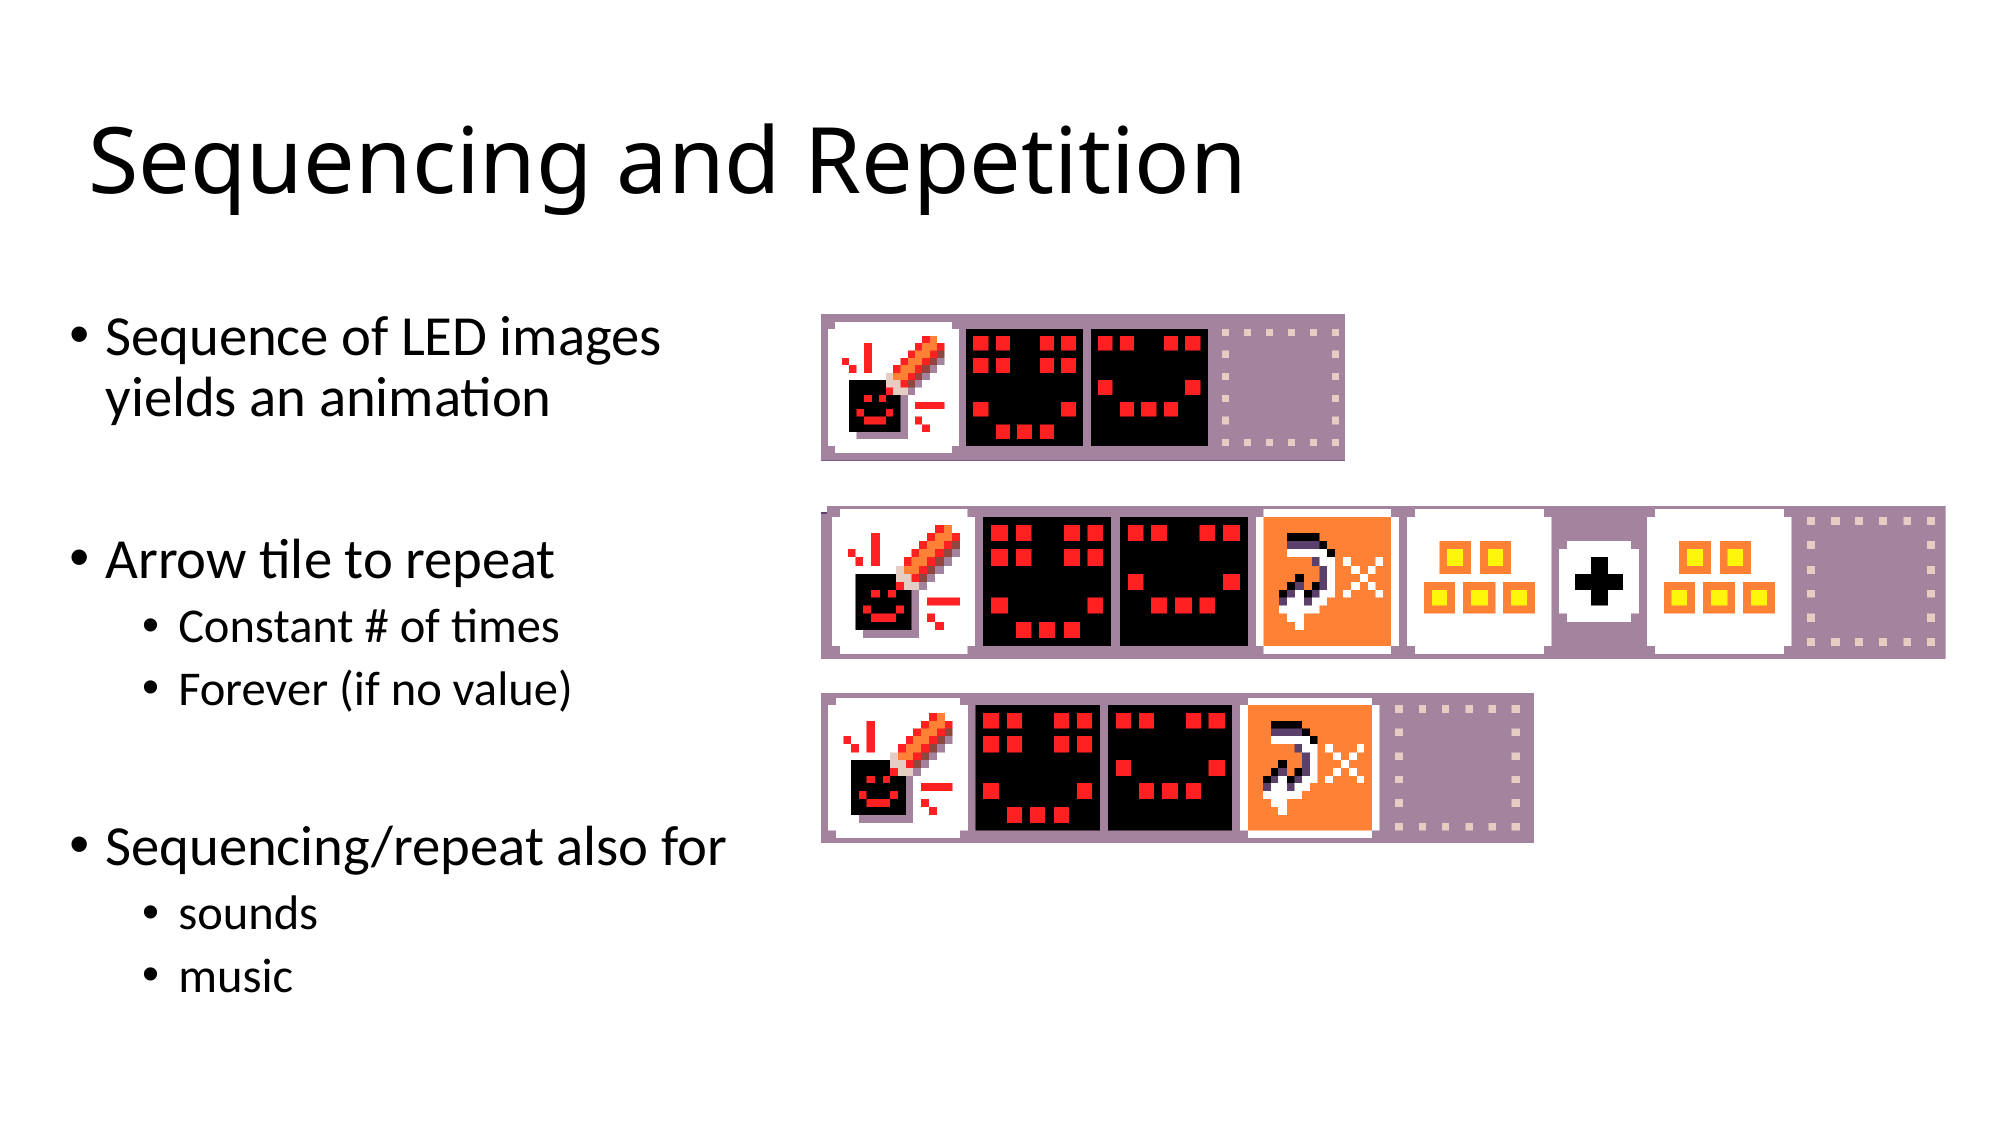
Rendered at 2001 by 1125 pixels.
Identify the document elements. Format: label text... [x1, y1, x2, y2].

list Sequence of LED images yields an animation Arrow tile to repeat Constant # of times Forever (if no value) Sequencing/repeat also for sounds music [54, 299, 804, 1014]
picture [821, 314, 1345, 461]
picture [821, 506, 1946, 659]
title Sequencing and Repetition [73, 55, 1799, 274]
picture [821, 693, 1534, 843]
